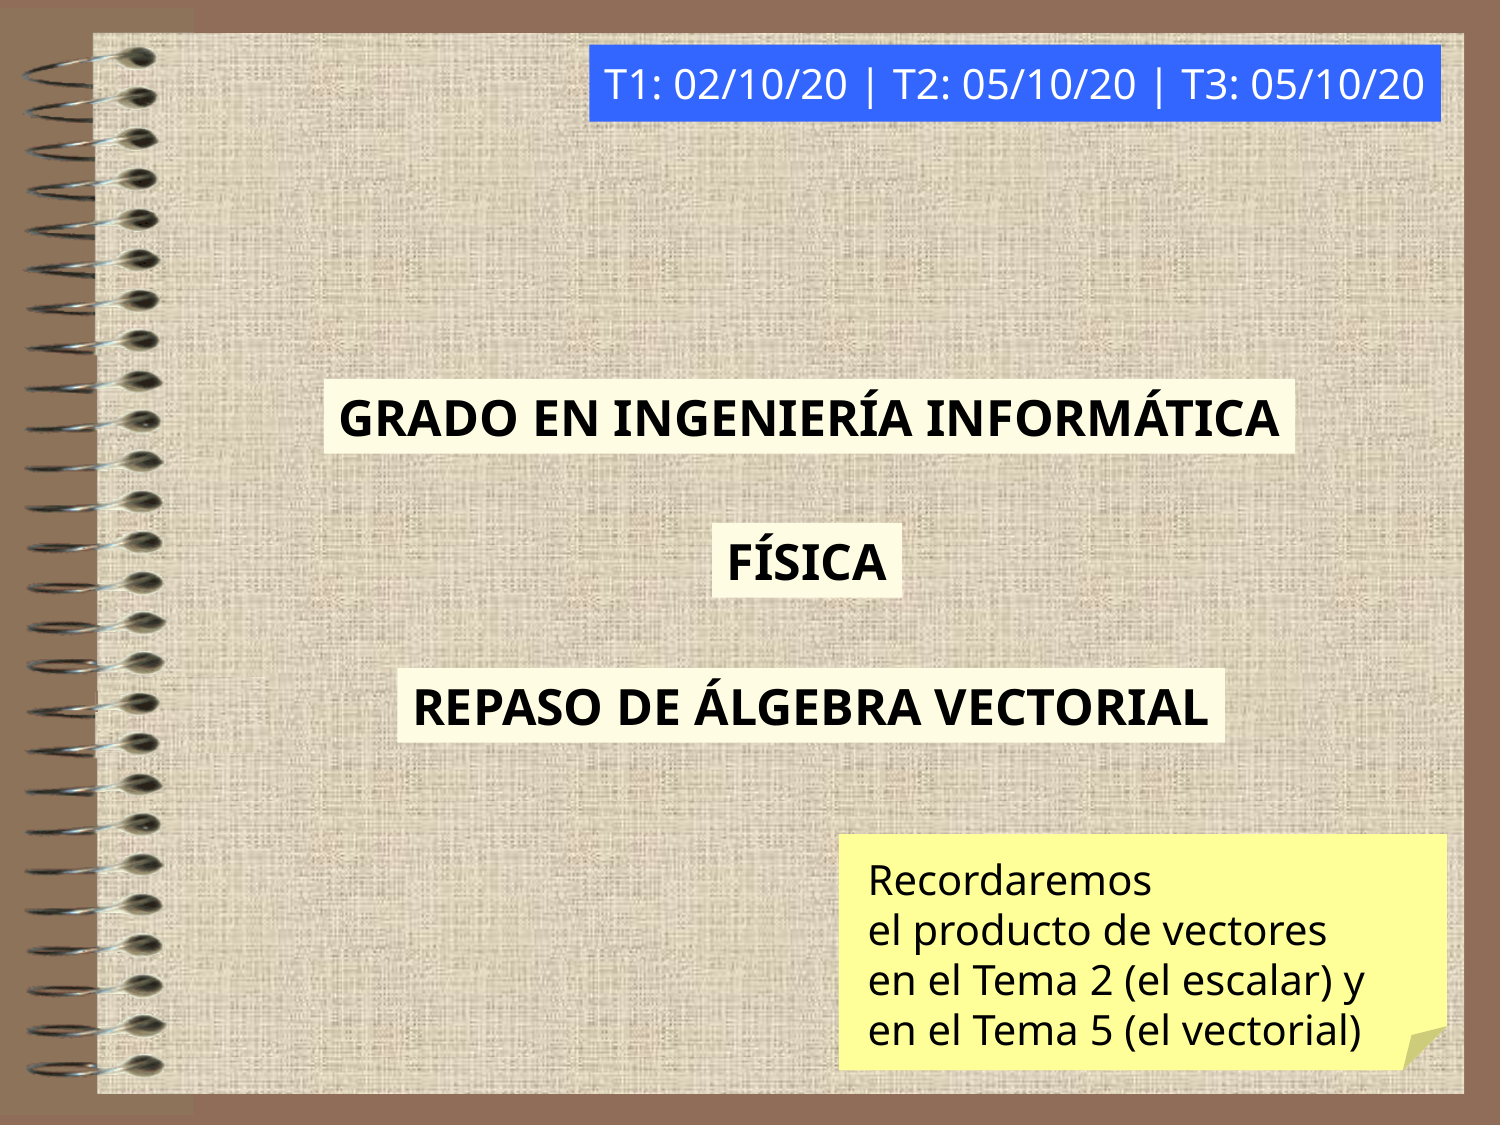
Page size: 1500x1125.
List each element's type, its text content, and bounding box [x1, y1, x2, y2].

text_box T1: 02/10/20 | T2: 05/10/20 | T3: 05/10/20 [589, 44, 1441, 122]
text_box REPASO DE ÁLGEBRA VECTORIAL [397, 667, 1226, 743]
text_box FÍSICA [712, 522, 903, 598]
text_box GRADO EN INGENIERÍA INFORMÁTICA [323, 378, 1296, 454]
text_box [838, 833, 1448, 1071]
picture [0, 8, 1465, 1115]
